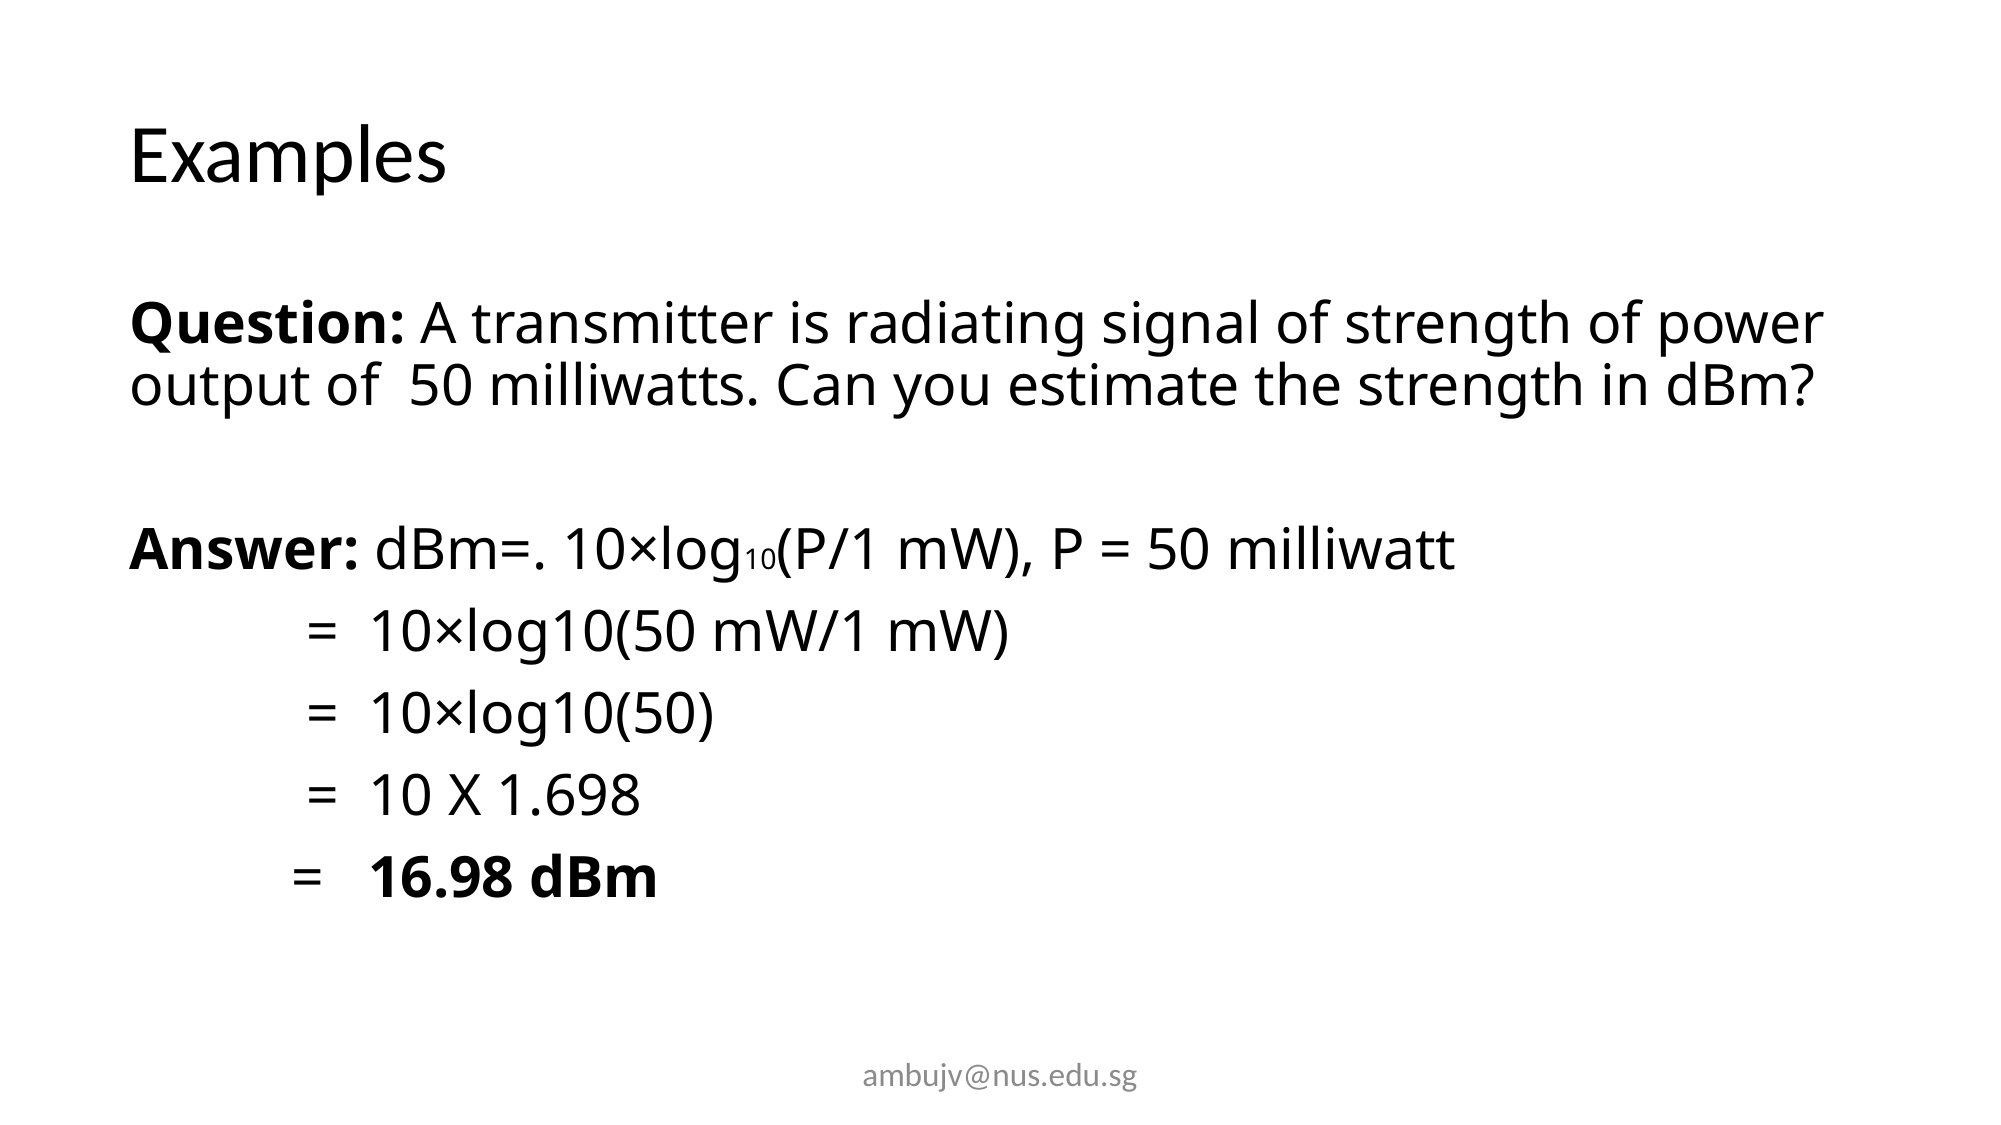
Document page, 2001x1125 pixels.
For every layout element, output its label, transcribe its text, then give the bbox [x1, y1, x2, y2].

list Question: A transmitter is radiating signal of strength of power output of 50 milliwatts. Can you estimate the strength in dBm? Answer: dBm=. 10×log10​(P/1 mW), P = 50 milliwatt = 10×log10​(50 mW/1 mW) = 10×log10​(50) = 10 X 1.698 = 16.98 dBm [114, 188, 1929, 920]
title Examples [114, 57, 1893, 188]
footer ambujv@nus.edu.sg [662, 1042, 1338, 1103]
